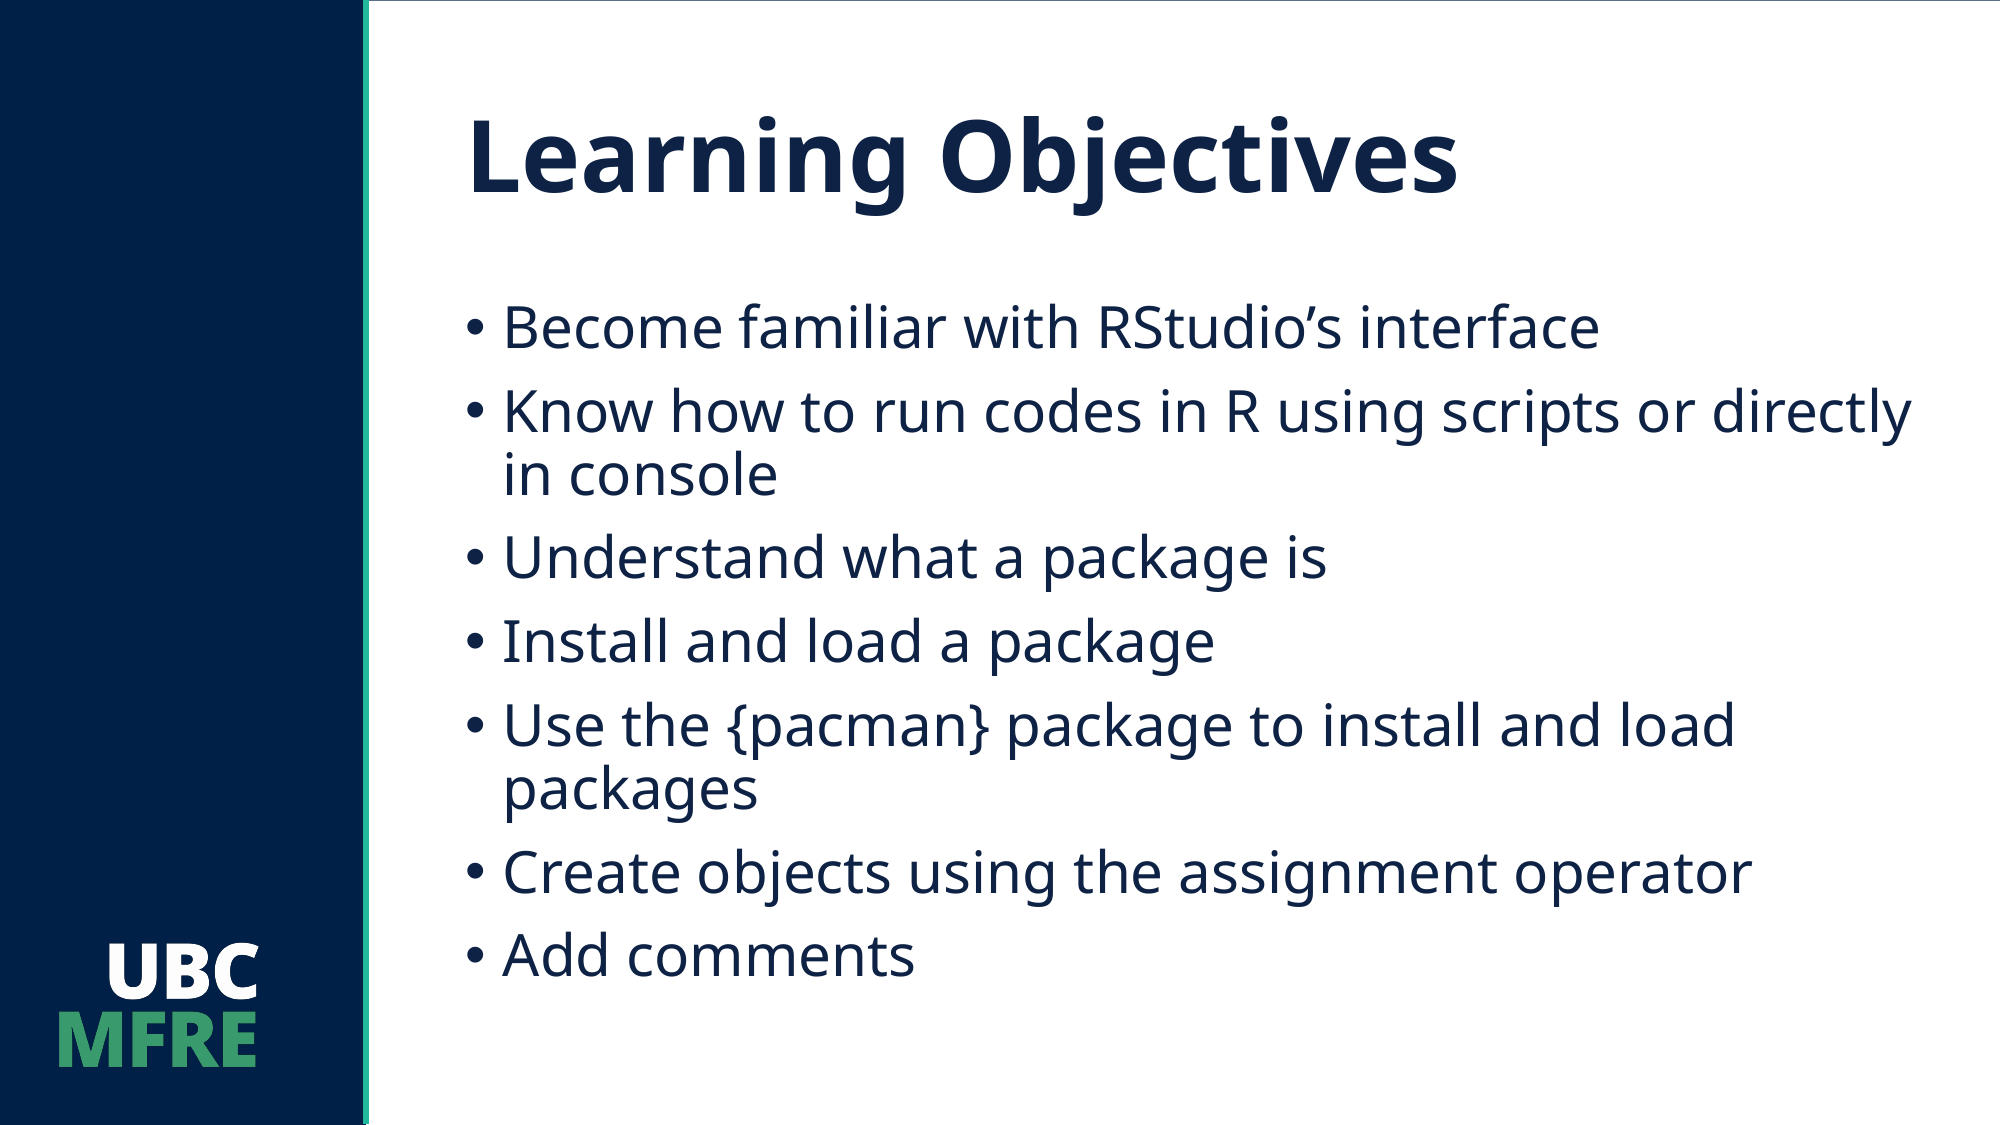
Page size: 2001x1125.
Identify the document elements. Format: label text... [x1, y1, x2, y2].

title Learning Objectives [450, 50, 1943, 269]
picture [37, 928, 279, 1083]
list Become familiar with RStudio’s interface Know how to run codes in R using scripts or directly in console Understand what a package is Install and load a package Use the {pacman} package to install and load packages Create objects using the assignment operator Add comments [450, 290, 1943, 1083]
